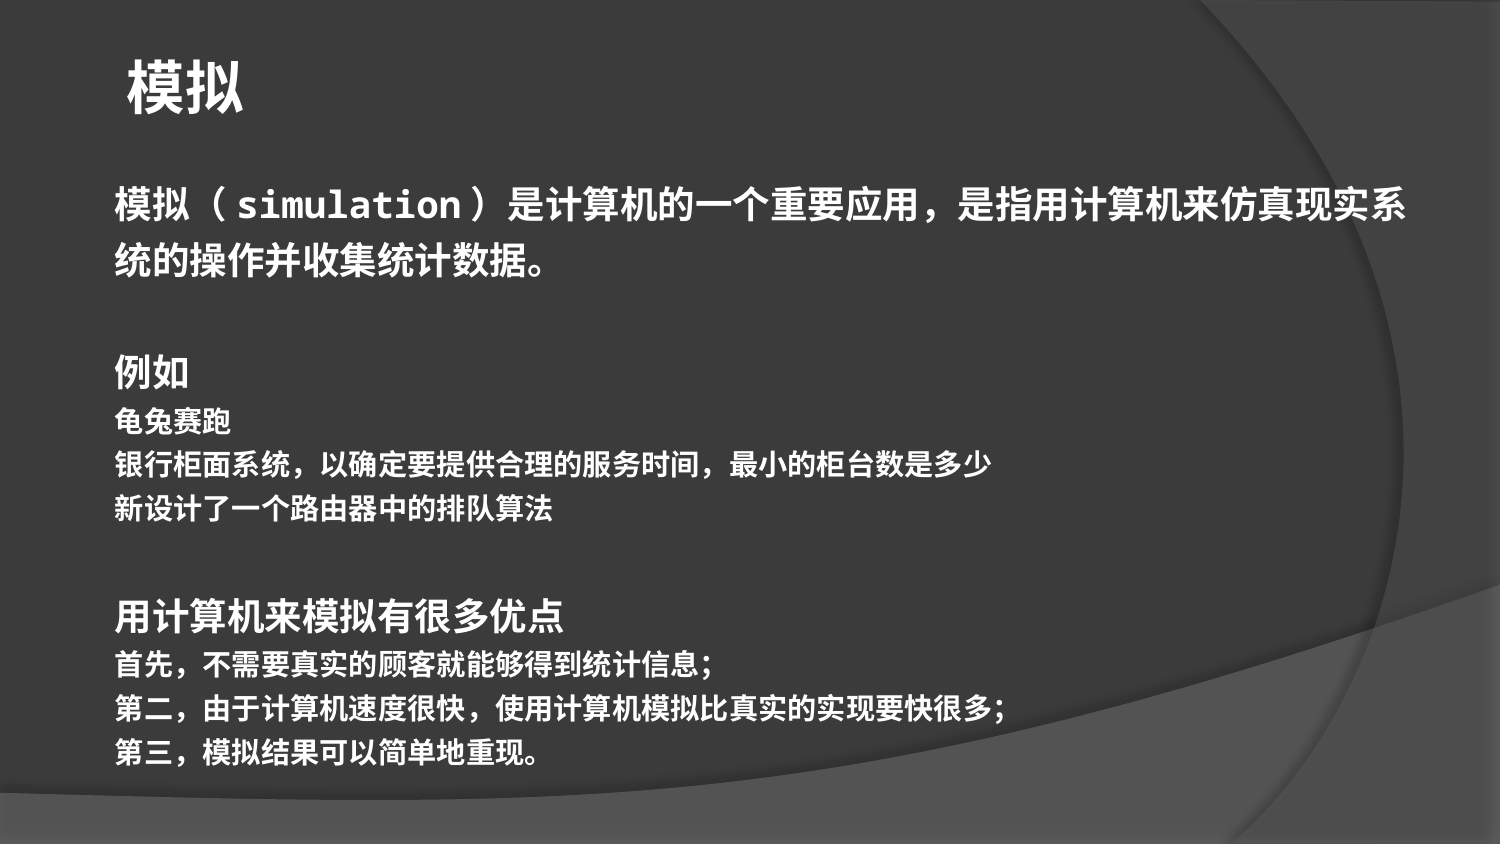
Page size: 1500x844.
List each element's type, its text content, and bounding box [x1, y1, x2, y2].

text_box 模拟 [112, 43, 849, 129]
text_box 模拟（simulation）是计算机的一个重要应用，是指用计算机来仿真现实系统的操作并收集统计数据。 例如 龟兔赛跑 银行柜面系统，以确定要提供合理的服务时间，最小的柜台数是多少 新设计了一个路由器中的排队算法 用计算机来模拟有很多优点 首先，不需要真实的顾客就能够得到统计信息； 第二，由于计算机速度很快，使用计算机模拟比真实的实现要快很多； 第三，模拟结果可以简单地重现。 [100, 161, 1424, 777]
